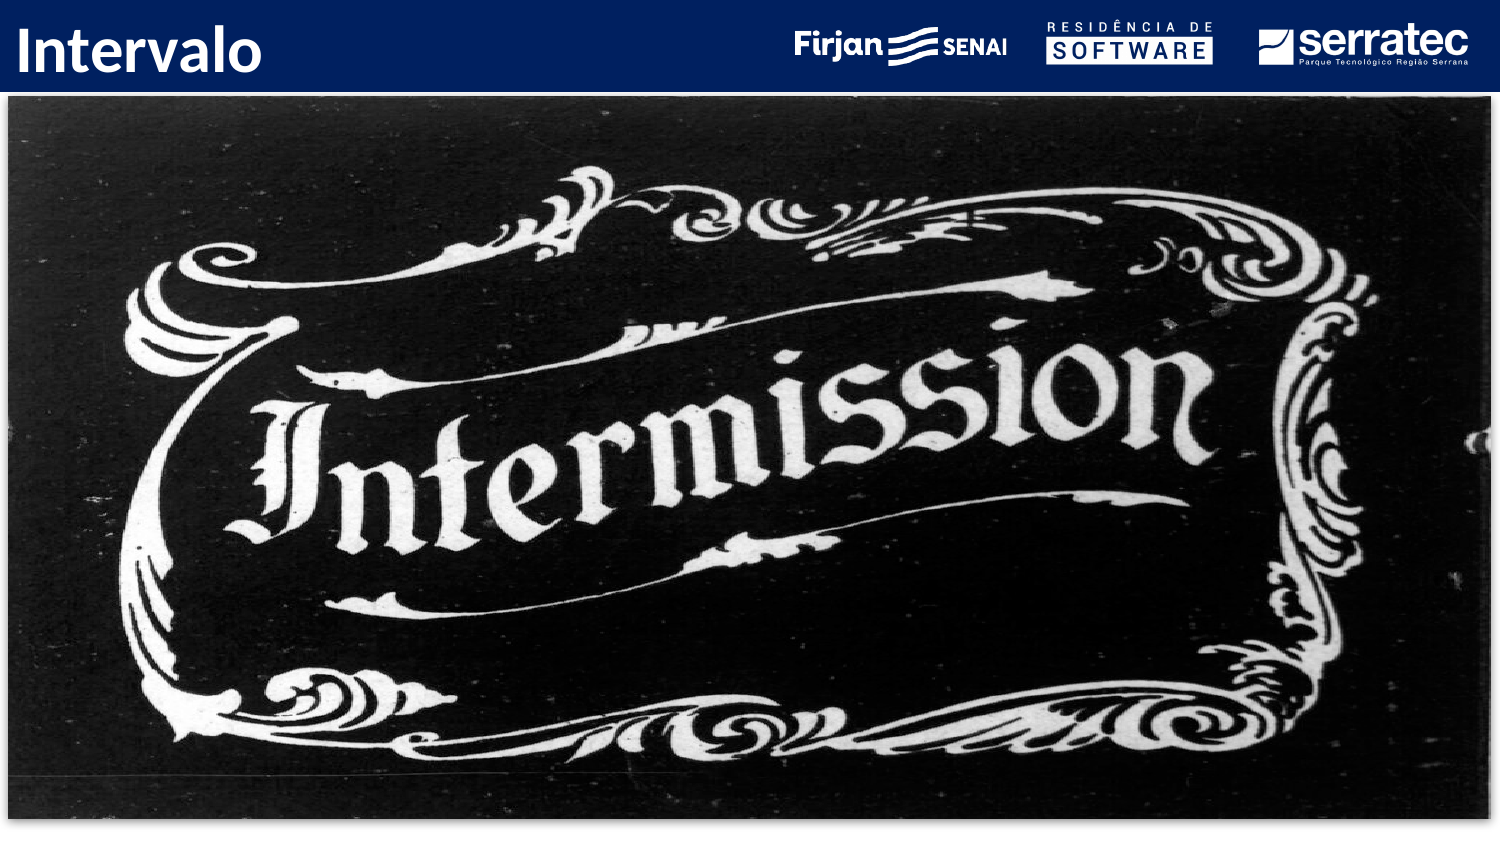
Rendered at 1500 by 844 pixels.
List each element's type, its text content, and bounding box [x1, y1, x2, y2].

picture [771, 12, 1239, 80]
picture [8, 96, 1492, 819]
picture [1259, 23, 1468, 66]
title Intervalo [0, 0, 790, 72]
